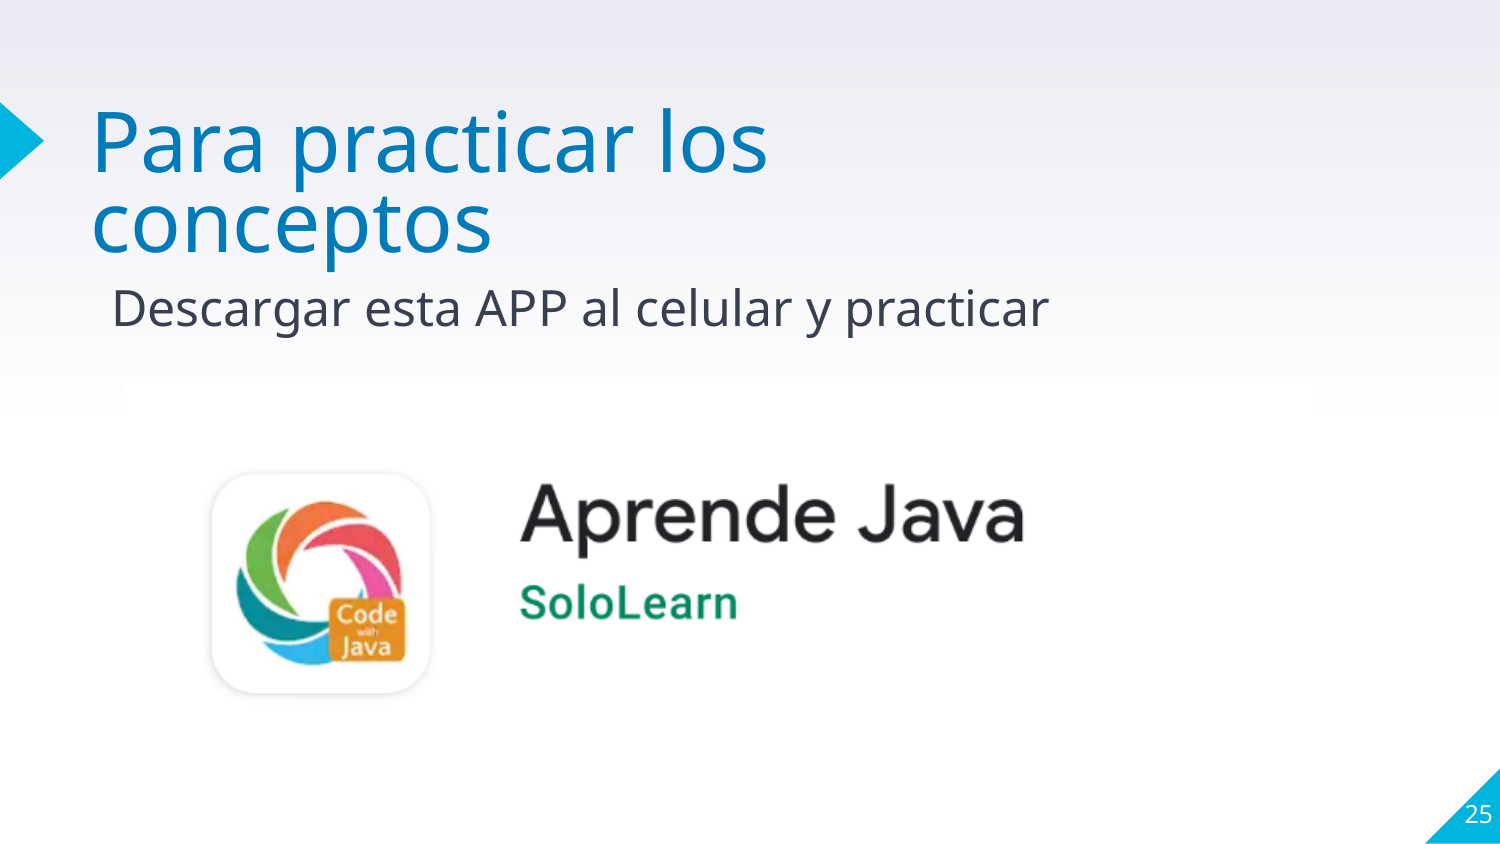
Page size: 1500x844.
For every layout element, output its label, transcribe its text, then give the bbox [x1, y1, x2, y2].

picture [123, 382, 1312, 718]
title Para practicar los conceptos [75, 99, 1001, 262]
list Descargar esta APP al celular y practicar [75, 262, 1233, 361]
slide_number 25 [1449, 776, 1500, 844]
